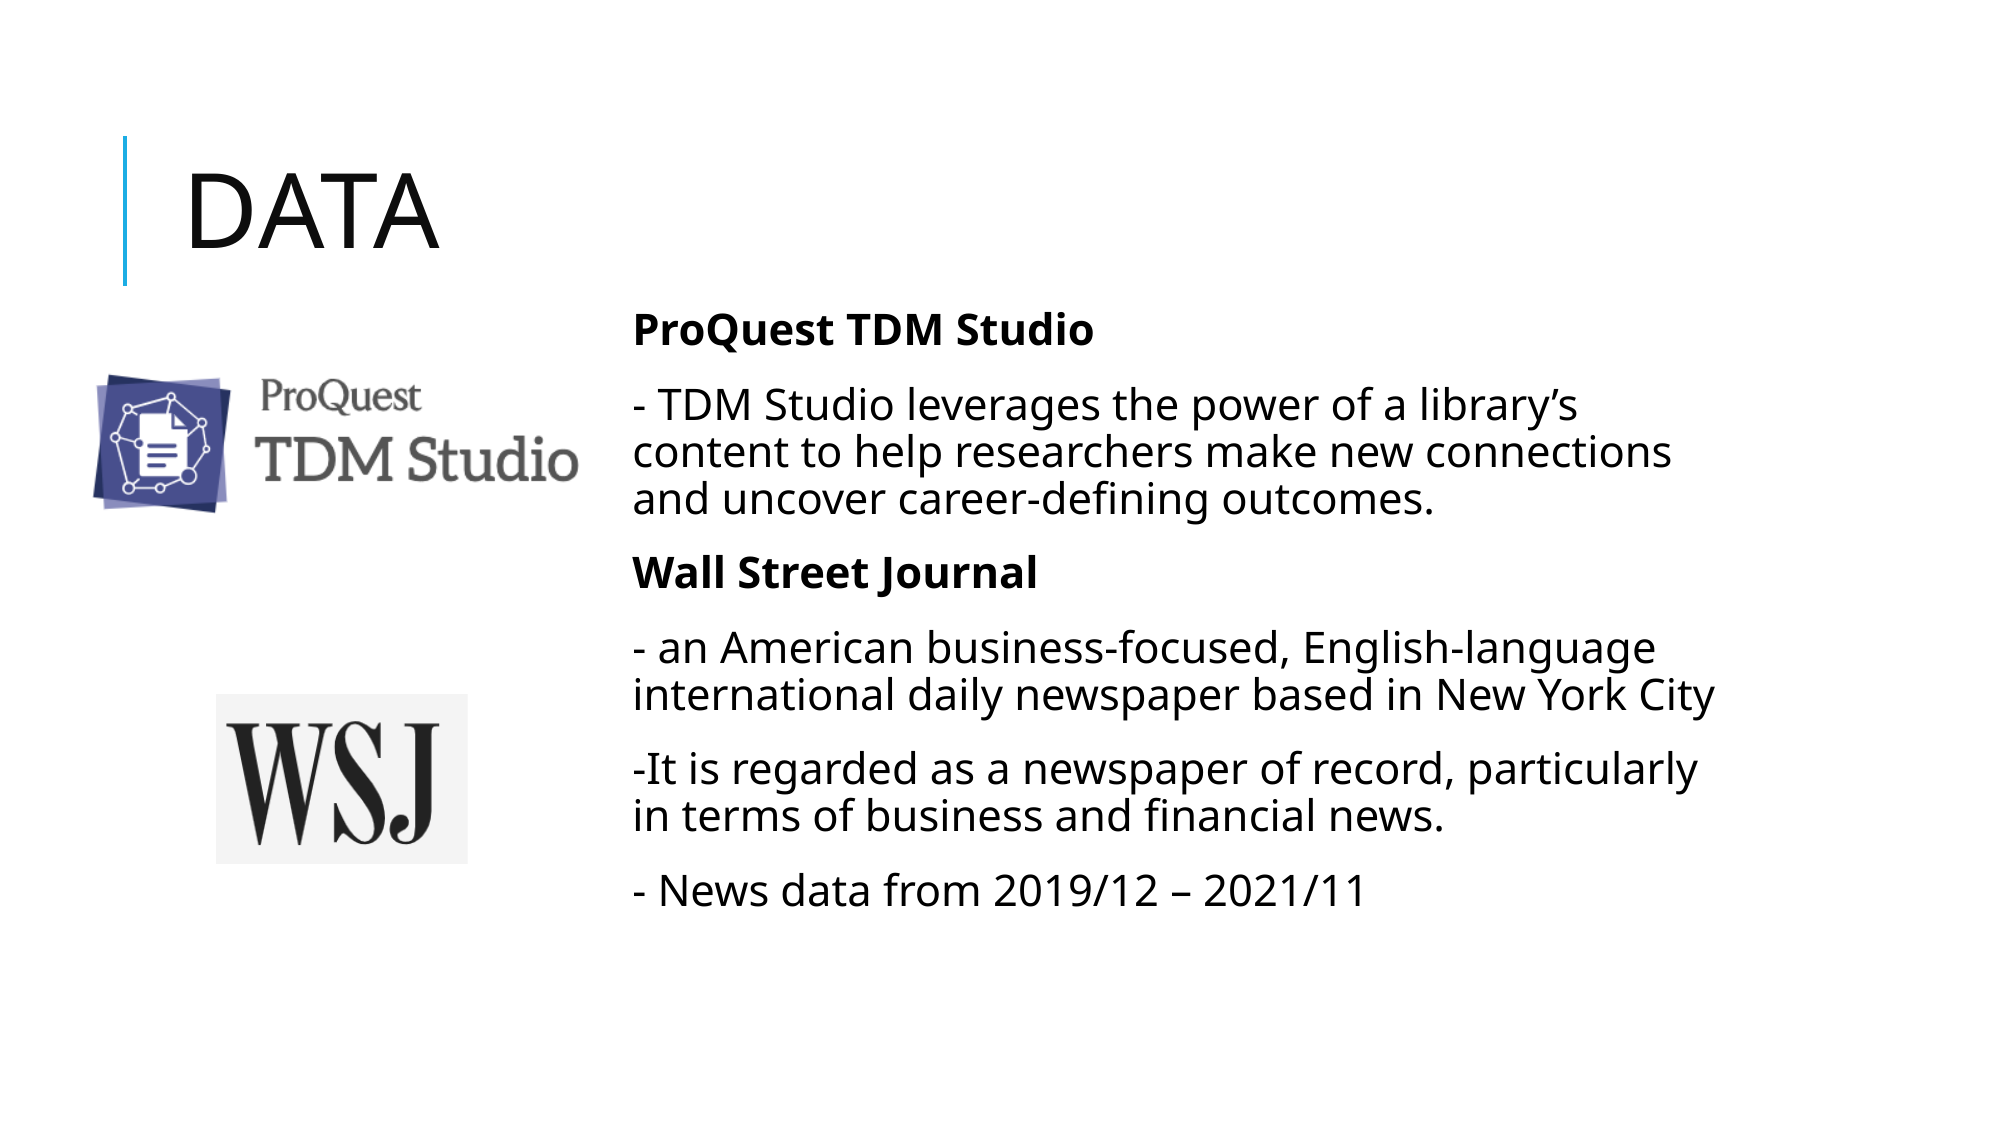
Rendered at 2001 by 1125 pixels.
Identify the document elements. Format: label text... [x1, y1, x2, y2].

picture [71, 355, 613, 519]
title Data [168, 96, 1763, 342]
picture [215, 694, 468, 865]
list ProQuest TDM Studio - TDM Studio leverages the power of a library’s content to help researchers make new connections and uncover career-defining outcomes. Wall Street Journal - an American business-focused, English-language international daily newspaper based in New York City -It is regarded as a newspaper of record, particularly in terms of business and financial news. - News data from 2019/12 – 2021/11 [610, 300, 1726, 961]
